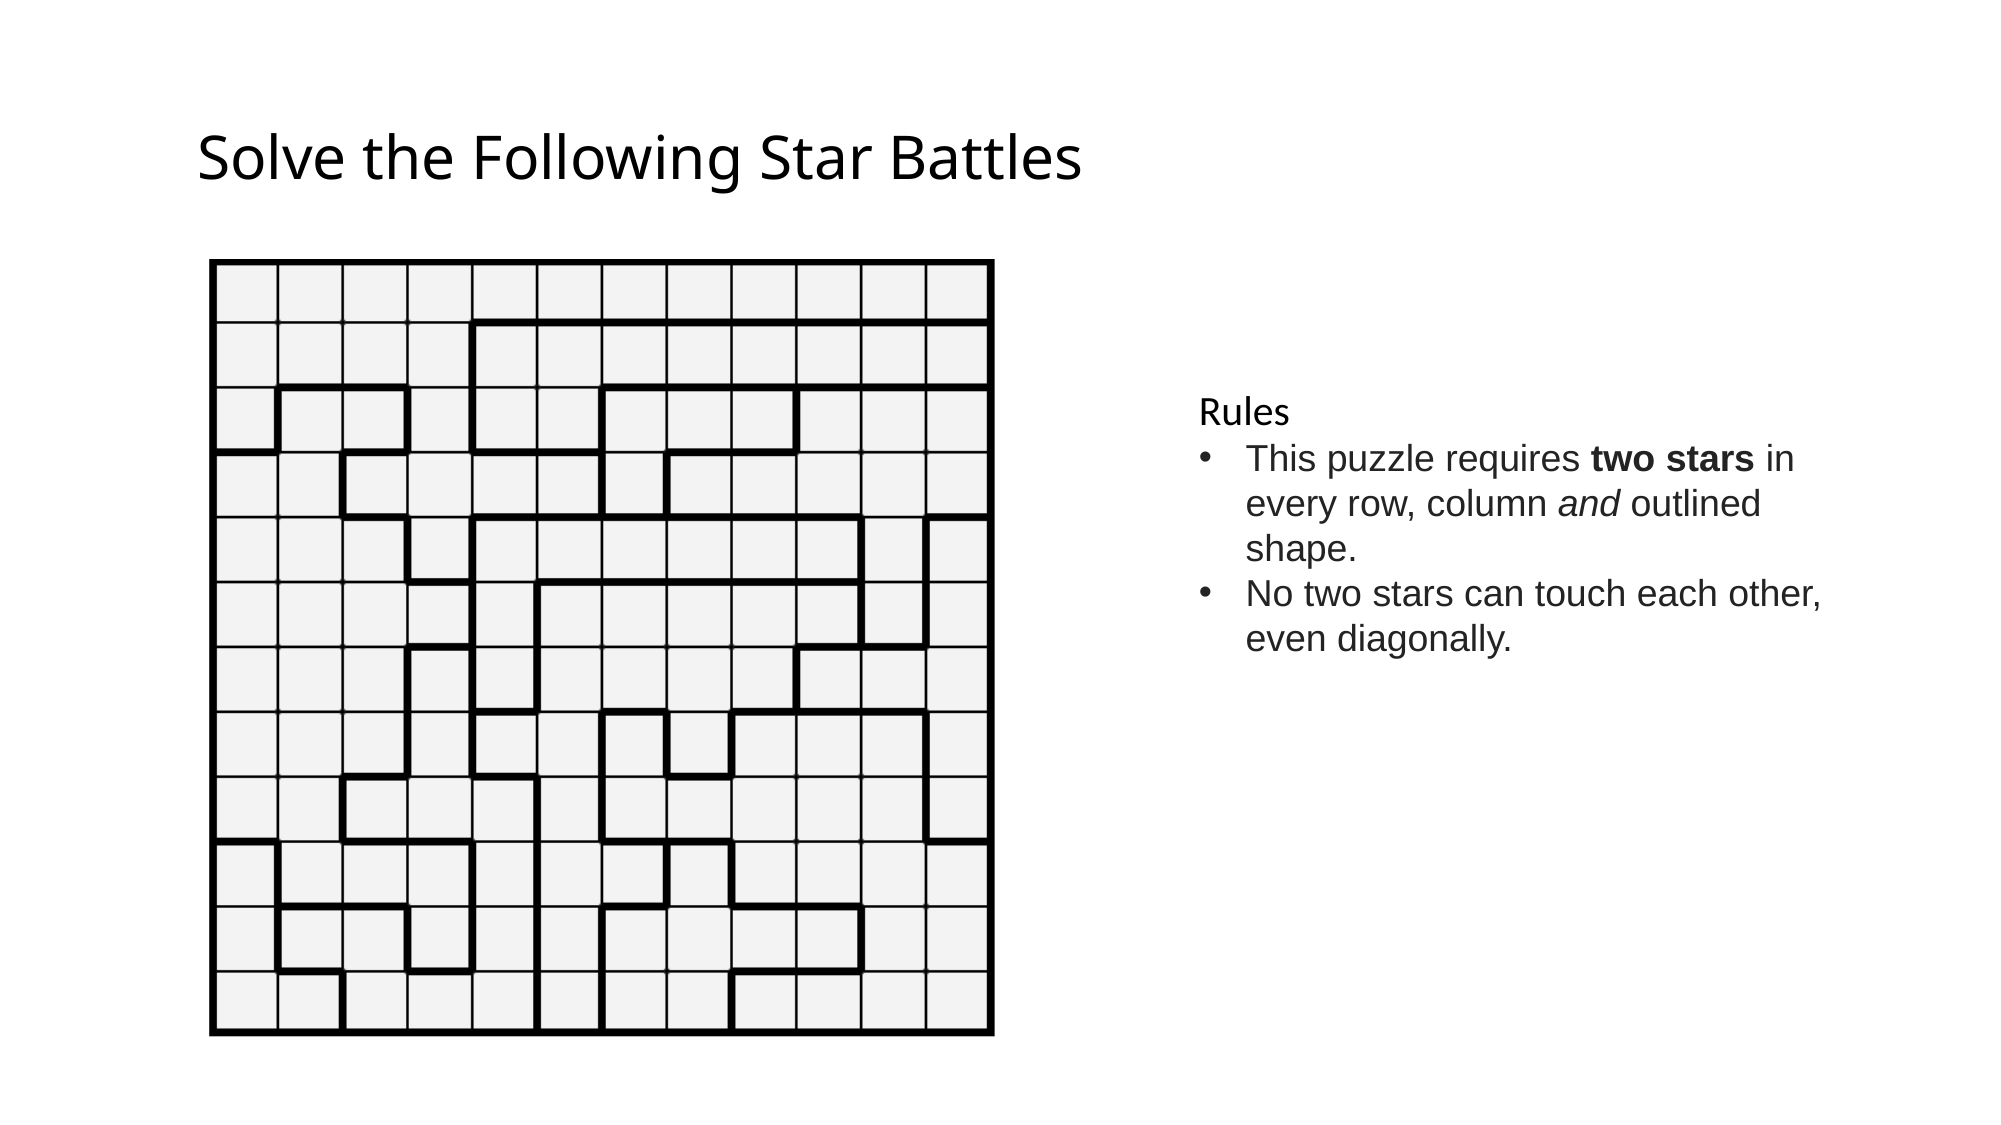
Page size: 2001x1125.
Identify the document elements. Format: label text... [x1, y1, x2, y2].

text_box Rules This puzzle requires two stars in every row, column and outlined shape. No two stars can touch each other, even diagonally. [1183, 376, 1895, 712]
title Solve the Following Star Battles [182, 119, 1758, 201]
picture [208, 259, 1000, 1039]
